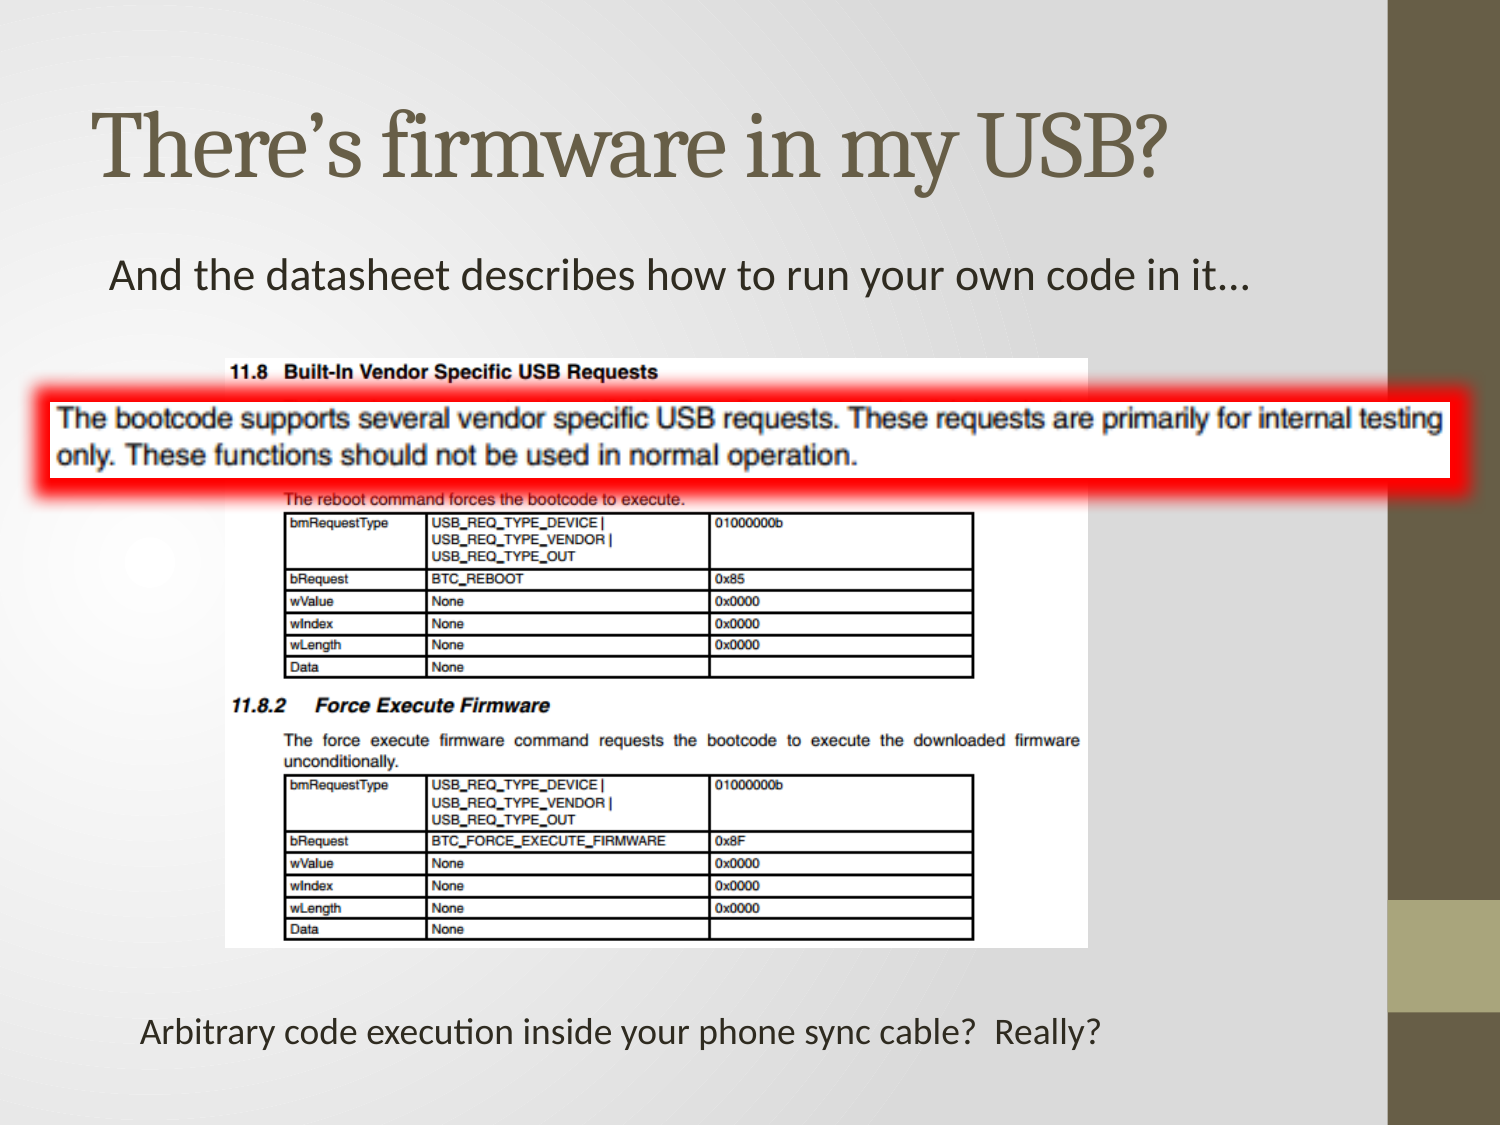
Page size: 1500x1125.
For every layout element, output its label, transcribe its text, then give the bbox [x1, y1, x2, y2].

picture [49, 357, 1451, 949]
title There’s firmware in my USB? [75, 45, 1325, 233]
text_box Arbitrary code execution inside your phone sync cable? Really? [125, 999, 1200, 1060]
list And the datasheet describes how to run your own code in it... [75, 237, 1313, 350]
